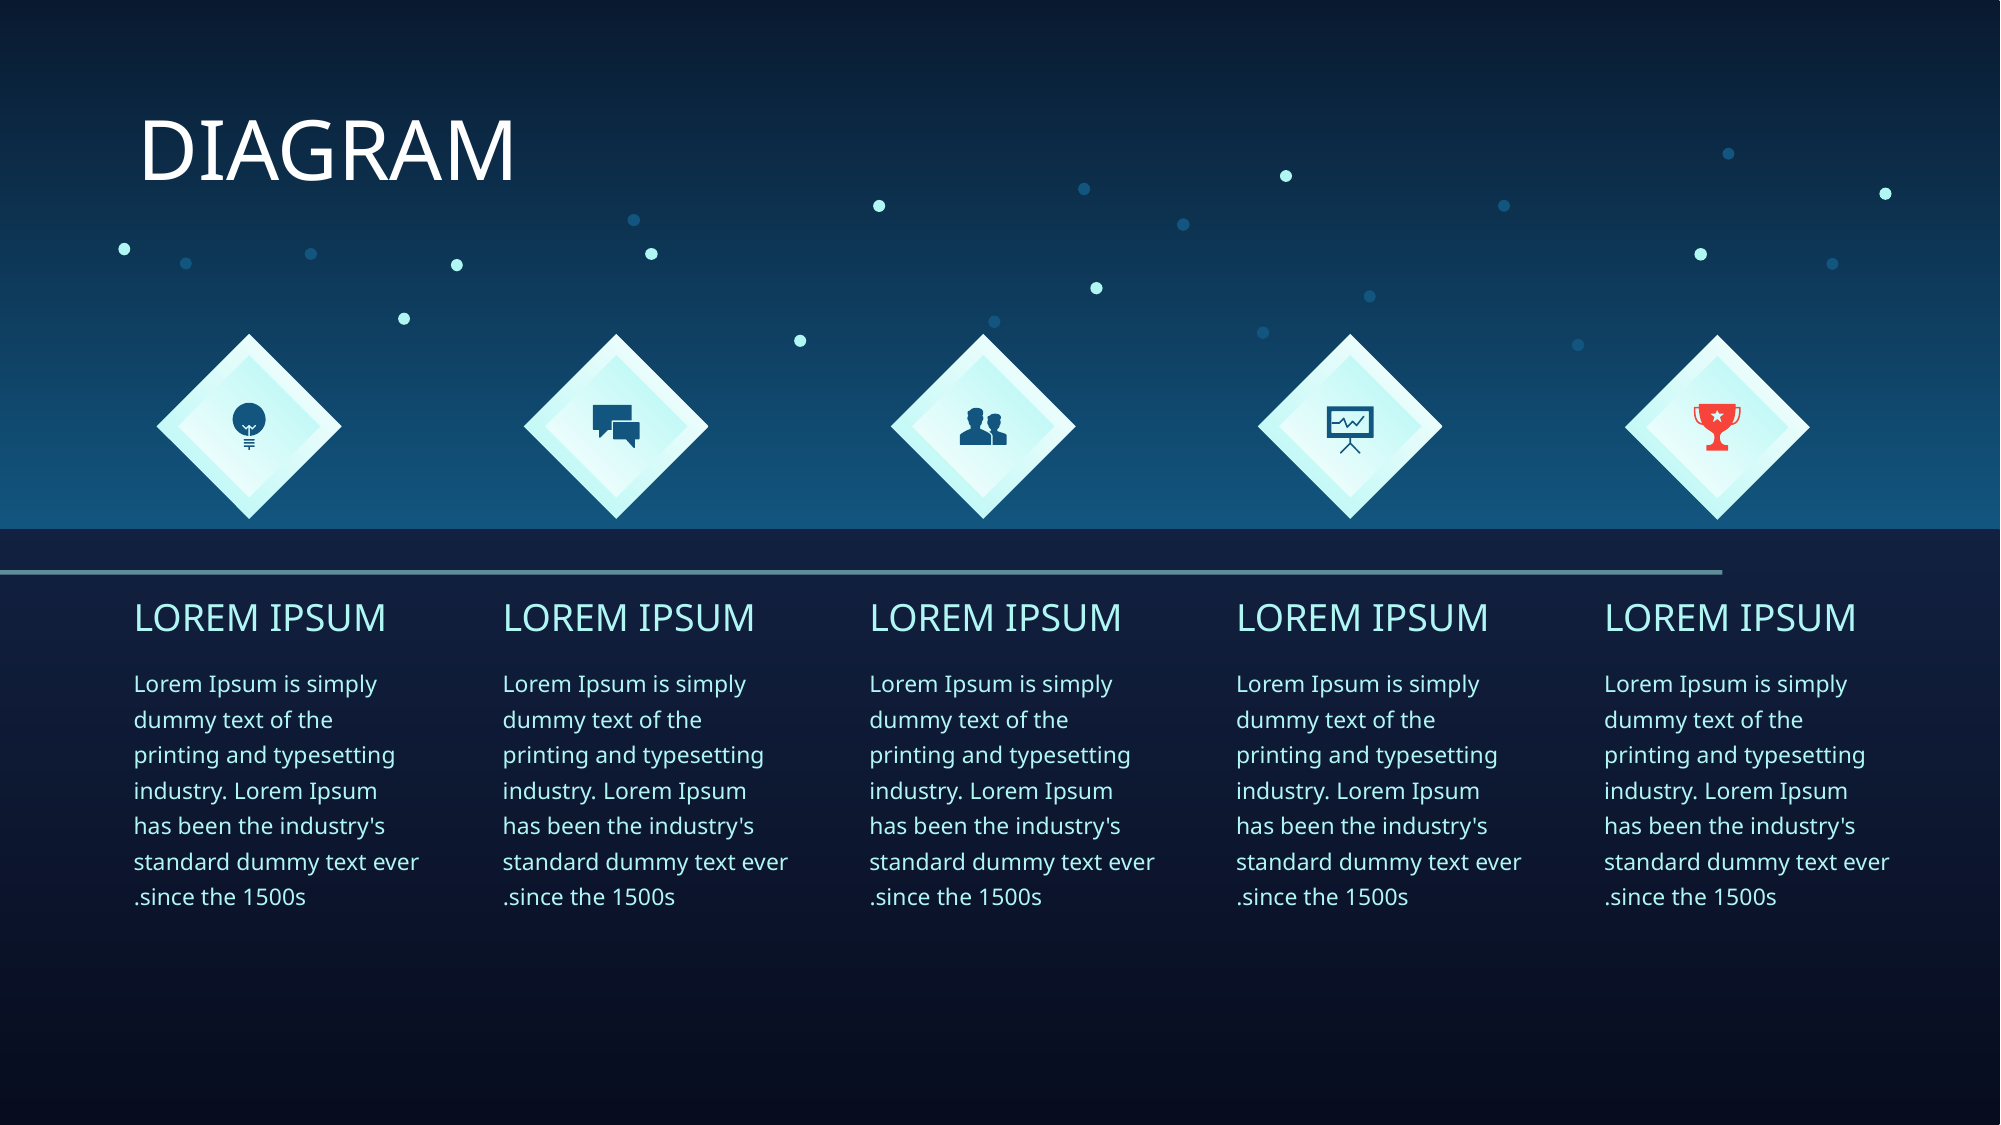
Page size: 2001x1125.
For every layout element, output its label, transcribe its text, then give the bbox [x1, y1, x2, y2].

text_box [550, 360, 682, 492]
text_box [1284, 360, 1416, 492]
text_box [1326, 406, 1374, 454]
text_box Lorem Ipsum is simply dummy text of the printing and typesetting industry. Lorem Ipsum has been the industry's standard dummy text ever since the 1500s. [869, 662, 1157, 910]
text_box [183, 360, 315, 492]
text_box Lorem Ipsum is simply dummy text of the printing and typesetting industry. Lorem Ipsum has been the industry's standard dummy text ever since the 1500s. [1236, 662, 1524, 910]
text_box DIAGRAM [137, 97, 520, 147]
text_box LOREM IPSUM [133, 593, 421, 639]
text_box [959, 407, 1007, 445]
text_box LOREM IPSUM [502, 593, 790, 639]
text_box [1651, 361, 1783, 493]
text_box [0, 529, 2000, 1125]
text_box LOREM IPSUM [869, 593, 1157, 639]
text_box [592, 404, 640, 448]
text_box Lorem Ipsum is simply dummy text of the printing and typesetting industry. Lorem Ipsum has been the industry's standard dummy text ever since the 1500s. [1604, 662, 1892, 910]
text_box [118, 147, 1892, 352]
text_box LOREM IPSUM [1236, 593, 1524, 639]
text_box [917, 360, 1049, 492]
text_box Lorem Ipsum is simply dummy text of the printing and typesetting industry. Lorem Ipsum has been the industry's standard dummy text ever since the 1500s. [133, 662, 421, 910]
text_box Lorem Ipsum is simply dummy text of the printing and typesetting industry. Lorem Ipsum has been the industry's standard dummy text ever since the 1500s. [502, 662, 790, 910]
text_box LOREM IPSUM [1604, 593, 1892, 639]
text_box [0, 0, 2000, 529]
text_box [232, 402, 266, 450]
